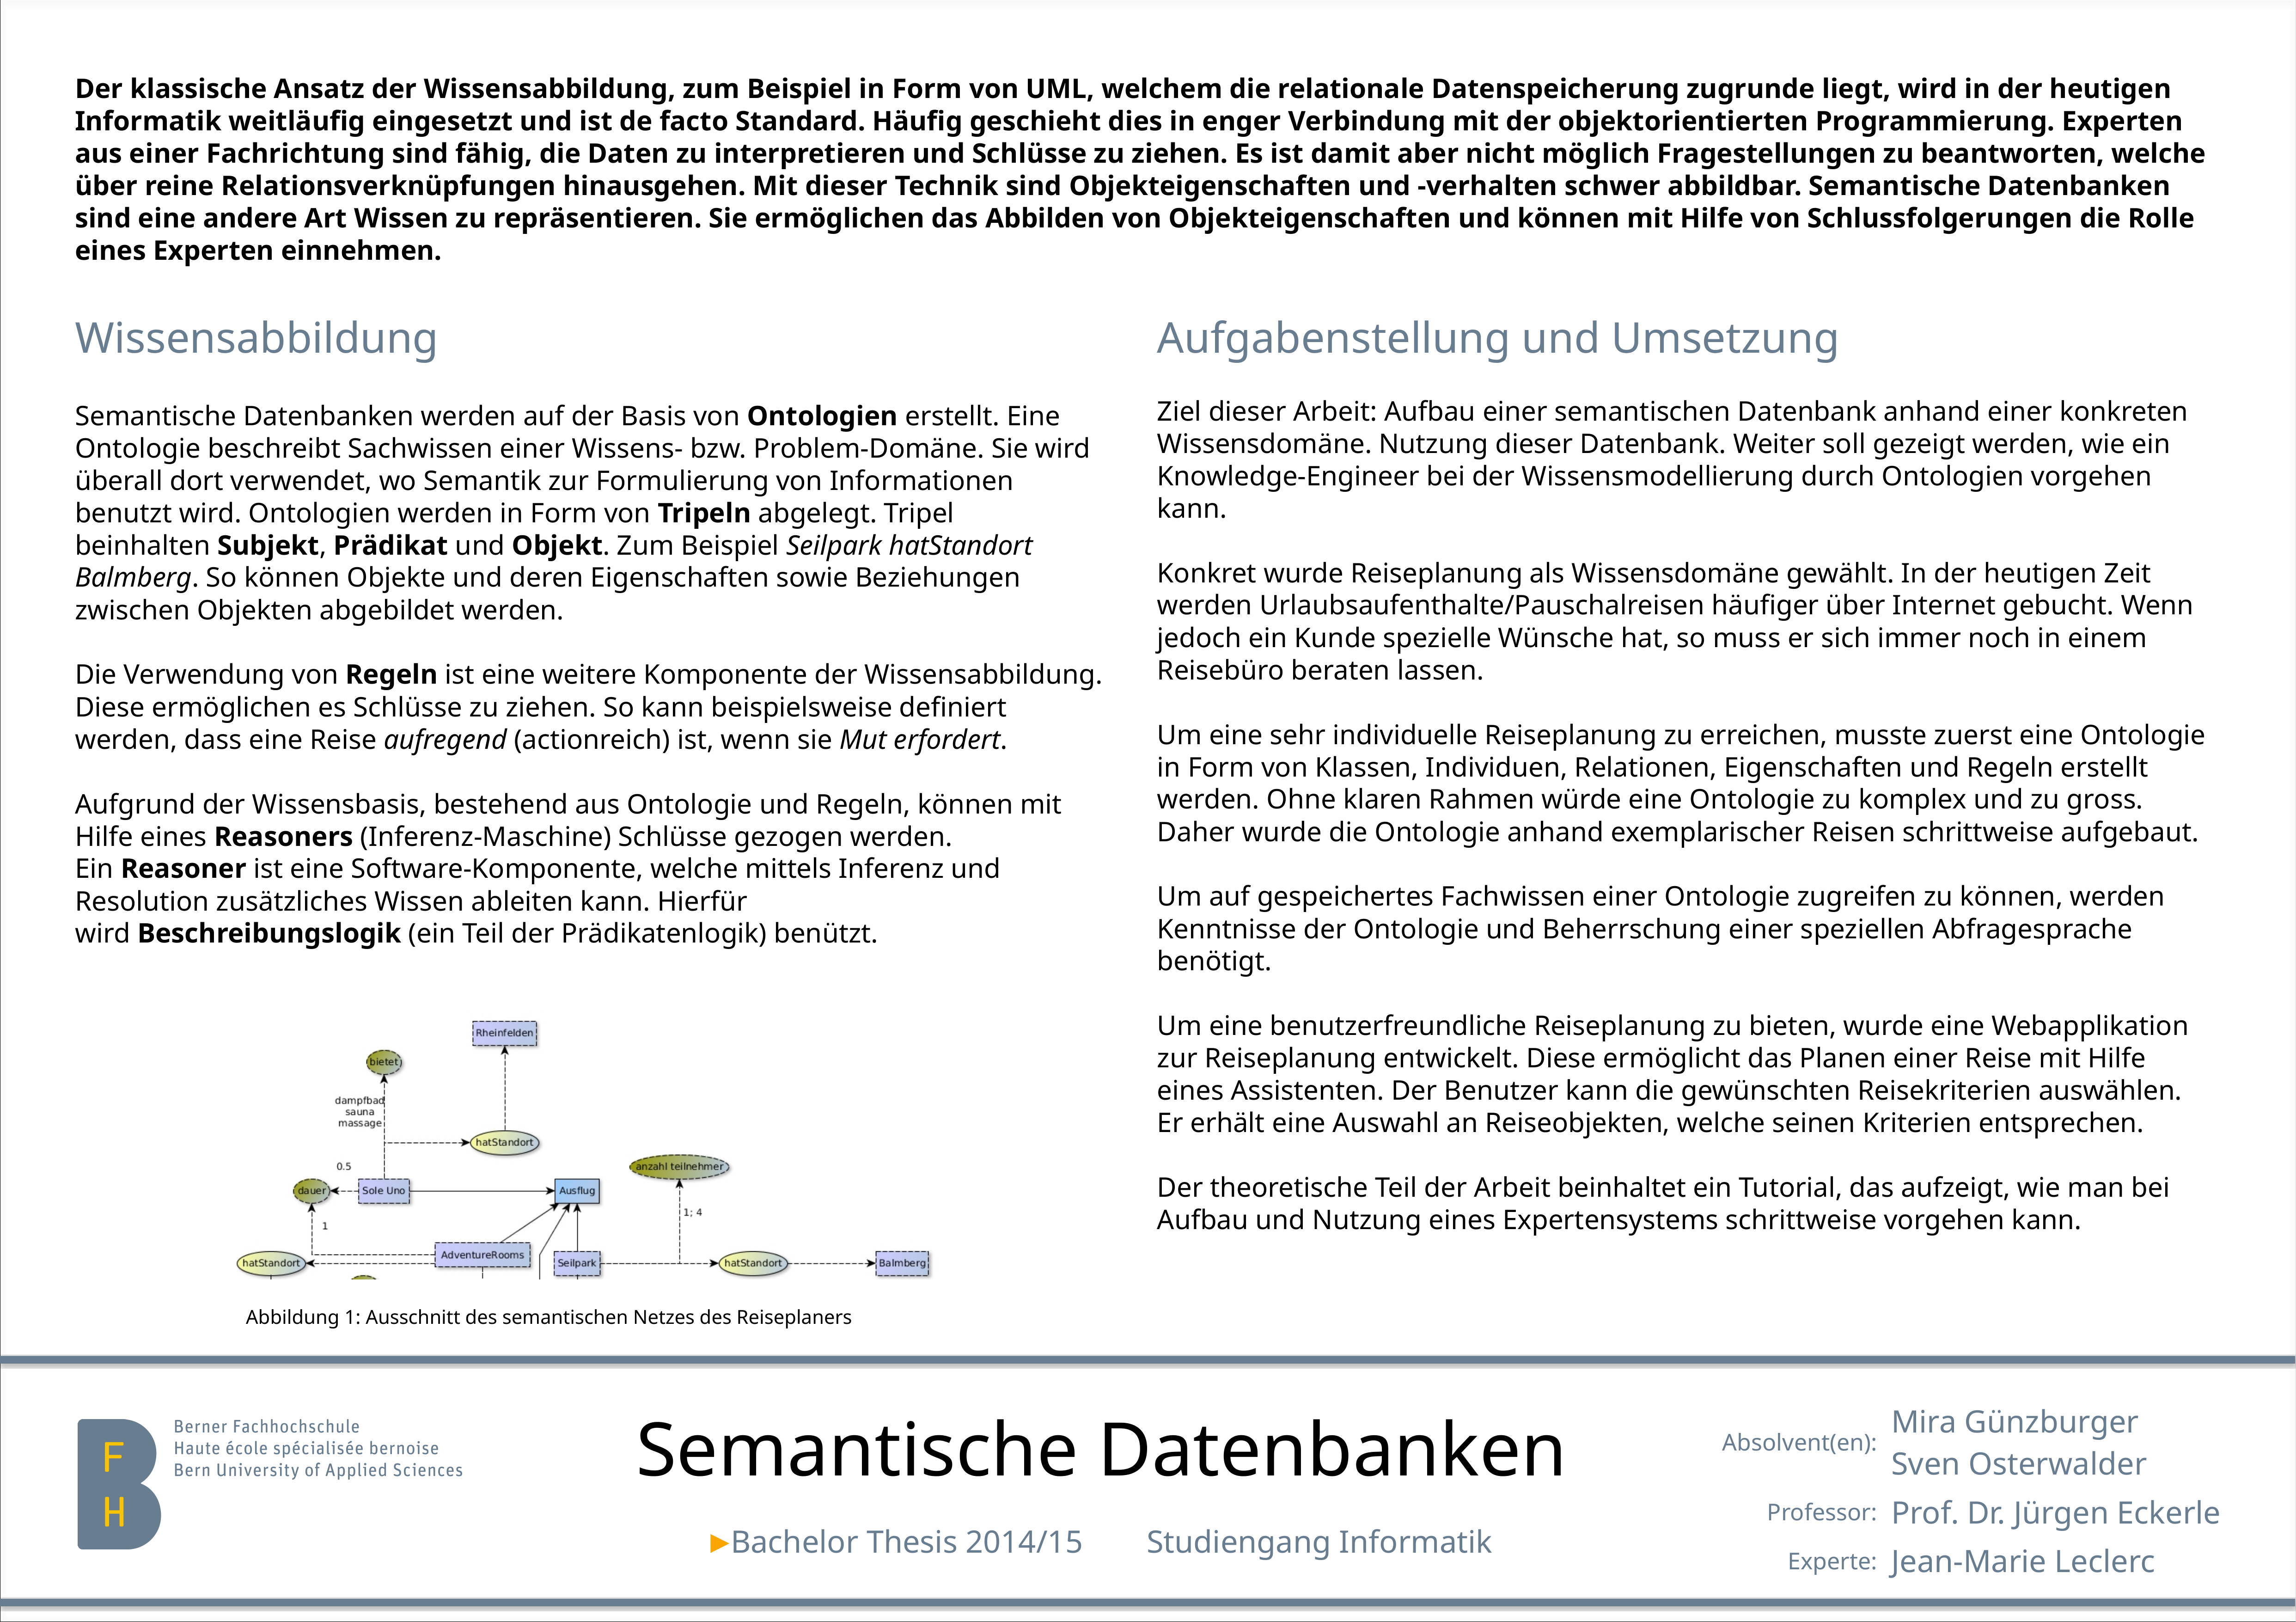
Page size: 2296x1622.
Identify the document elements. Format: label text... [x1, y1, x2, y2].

table_cell Jean-Marie Leclerc [1884, 1536, 2289, 1585]
table_header Mira Günzburger Sven Osterwalder [1884, 1396, 2289, 1487]
picture [78, 1419, 462, 1549]
text_box Aufgabenstellung und Umsetzung Ziel dieser Arbeit: Aufbau einer semantischen Datenbank anhand einer konkreten Wissensdomäne. Nutzung dieser Datenbank. Weiter soll gezeigt werden, wie ein Knowledge-Engineer bei der Wissensmodellierung durch Ontologien vorgehen kann. Konkret wurde Reiseplanung als Wissensdomäne gewählt. In der heutigen Zeit werden Urlaubsaufenthalte/Pauschalreisen häufiger über Internet gebucht. Wenn jedoch ein Kunde spezielle Wünsche hat, so muss er sich immer noch in einem Reisebüro beraten lassen. Um eine sehr individuelle Reiseplanung zu erreichen, musste zuerst eine Ontologie in Form von Klassen, Individuen, Relationen, Eigenschaften und Regeln erstellt werden. Ohne klaren Rahmen würde eine Ontologie zu komplex und zu gross. Daher wurde die Ontologie anhand exemplarischer Reisen schrittweise aufgebaut. Um auf gespeichertes Fachwissen einer Ontologie zugreifen zu können, werden Kenntnisse der Ontologie und Beherrschung einer speziellen Abfragesprache benötigt. Um eine benutzerfreundliche Reiseplanung zu bieten, wurde eine Webapplikation zur Reiseplanung entwickelt. Diese ermöglicht das Planen einer Reise mit Hilfe eines Assistenten. Der Benutzer kann die gewünschten Reisekriterien auswählen. Er erhält eine Auswahl an Reiseobjekten, welche seinen Kriterien entsprechen. Der theoretische Teil der Arbeit beinhaltet ein Tutorial, das aufzeigt, wie man bei Aufbau und Nutzung eines Expertensystems schrittweise vorgehen kann. [1150, 307, 2222, 1238]
table_cell Professor: [1631, 1487, 1884, 1536]
text_box Semantische Datenbanken [528, 1396, 1675, 1497]
table_header Absolvent(en): [1631, 1396, 1884, 1487]
text_box Wissensabbildung Semantische Datenbanken werden auf der Basis von Ontologien erstellt. Eine Ontologie beschreibt Sachwissen einer Wissens- bzw. Problem-Domäne. Sie wird überall dort verwendet, wo Semantik zur Formulierung von Informationen benutzt wird. Ontologien werden in Form von Tripeln abgelegt. Tripel beinhalten Subjekt, Prädikat und Objekt. Zum Beispiel Seilpark hatStandort Balmberg. So können Objekte und deren Eigenschaften sowie Beziehungen zwischen Objekten abgebildet werden. Die Verwendung von Regeln ist eine weitere Komponente der Wissensabbildung. Diese ermöglichen es Schlüsse zu ziehen. So kann beispielsweise definiert werden, dass eine Reise aufregend (actionreich) ist, wenn sie Mut erfordert. Aufgrund der Wissensbasis, bestehend aus Ontologie und Regeln, können mit Hilfe eines Reasoners (Inferenz-Maschine) Schlüsse gezogen werden. Ein Reasoner ist eine Software-Komponente, welche mittels Inferenz und Resolution zusätzliches Wissen ableiten kann. Hierfür wird Beschreibungslogik (ein Teil der Prädikatenlogik) benützt. [68, 307, 1116, 952]
text_box Der klassische Ansatz der Wissensabbildung, zum Beispiel in Form von UML, welchem die relationale Datenspeicherung zugrunde liegt, wird in der heutigen Informatik weitläufig eingesetzt und ist de facto Standard. Häufig geschieht dies in enger Verbindung mit der objektorientierten Programmierung. Experten aus einer Fachrichtung sind fähig, die Daten zu interpretieren und Schlüsse zu ziehen. Es ist damit aber nicht möglich Fragestellungen zu beantworten, welche über reine Relationsverknüpfungen hinausgehen. Mit dieser Technik sind Objekteigenschaften und -verhalten schwer abbildbar. Semantische Datenbanken sind eine andere Art Wissen zu repräsentieren. Sie ermöglichen das Abbilden von Objekteigenschaften und können mit Hilfe von Schlussfolgerungen die Rolle eines Experten einnehmen. [68, 68, 2222, 269]
picture [230, 1009, 954, 1280]
table_cell Prof. Dr. Jürgen Eckerle [1884, 1487, 2289, 1536]
text_box Abbildung 1: Ausschnitt des semantischen Netzes des Reiseplaners [239, 1301, 860, 1332]
text_box Bachelor Thesis 2014/15 Studiengang Informatik [528, 1518, 1675, 1562]
table_cell Experte: [1631, 1536, 1884, 1585]
